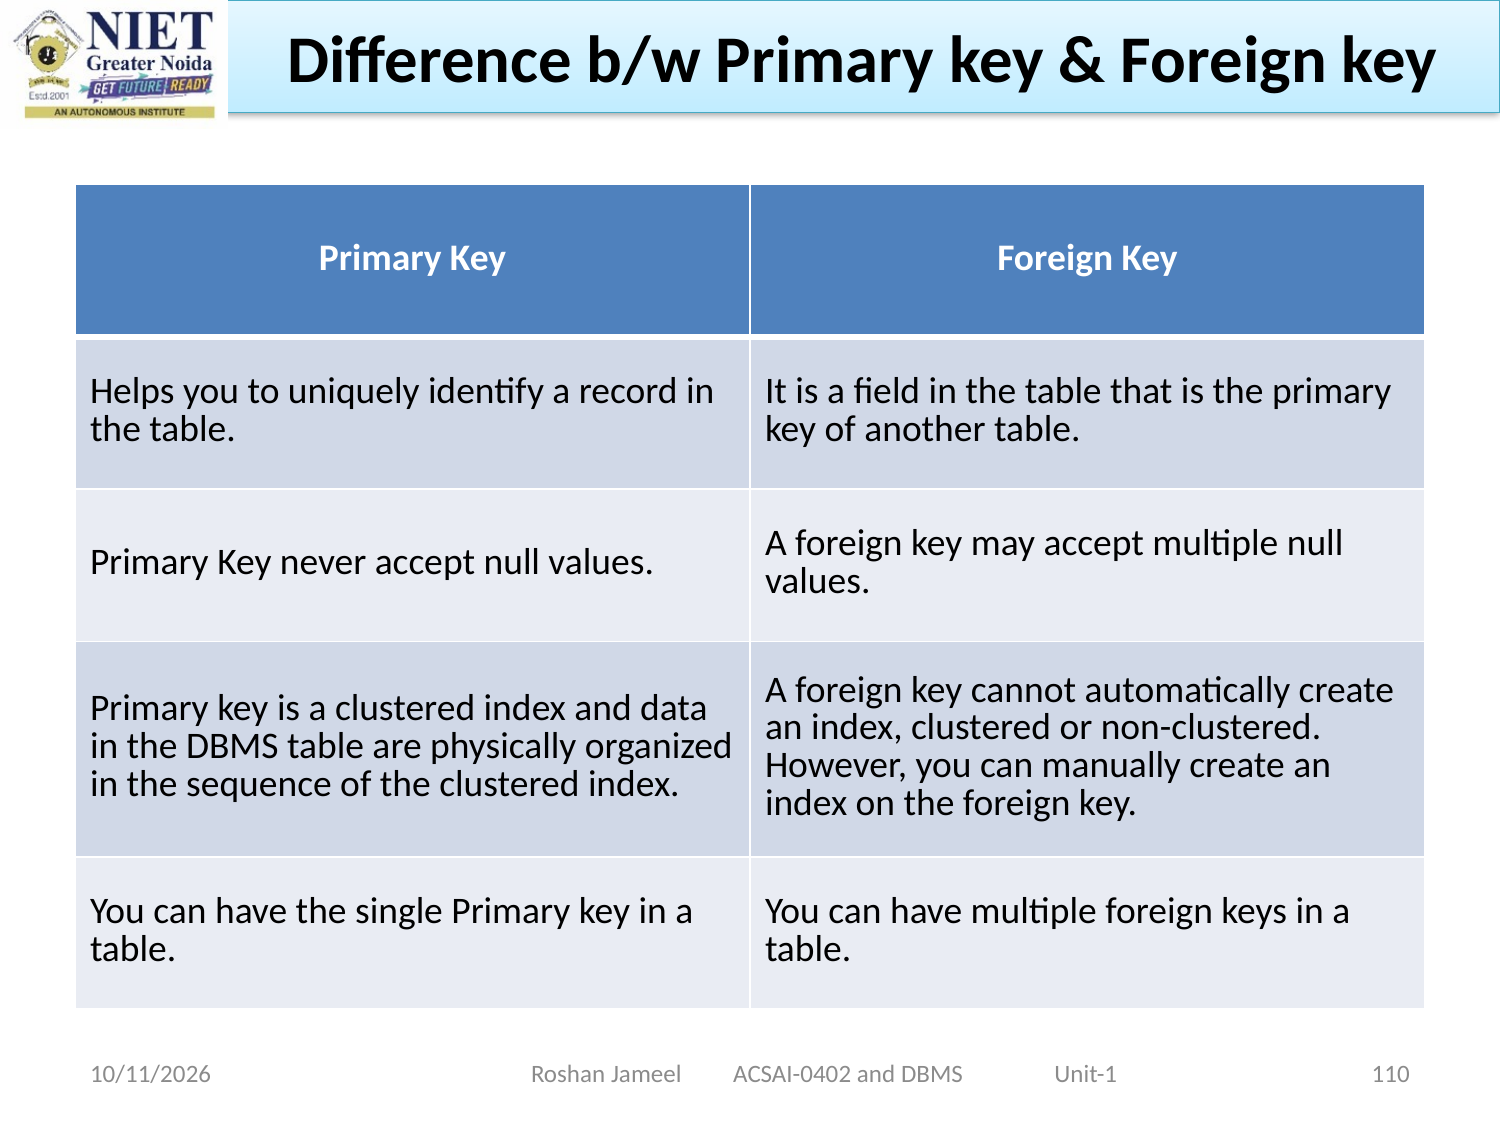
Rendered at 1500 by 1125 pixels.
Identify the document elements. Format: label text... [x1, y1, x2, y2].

slide_number 110 [1074, 1042, 1425, 1103]
table_cell You can have multiple foreign keys in a table. [751, 858, 1424, 1008]
table_cell You can have the single Primary key in a table. [76, 858, 749, 1008]
picture [0, 0, 228, 130]
table_cell A foreign key may accept multiple null values. [751, 490, 1424, 641]
table_cell It is a field in the table that is the primary key of another table. [751, 340, 1424, 488]
table_header Foreign Key [751, 185, 1424, 334]
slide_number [75, 1042, 412, 1103]
footer Roshan Jameel ACSAI-0402 and DBMS Unit-1 [412, 1042, 1074, 1103]
table_cell Primary key is a clustered index and data in the DBMS table are physically organized in the sequence of the clustered index. [76, 642, 749, 856]
table_cell A foreign key cannot automatically create an index, clustered or non-clustered. However, you can manually create an index on the foreign key. [751, 642, 1424, 856]
table_header Primary Key [76, 185, 749, 334]
table_cell Primary Key never accept null values. [76, 490, 749, 641]
text_box Difference b/w Primary key & Foreign key [229, 0, 1500, 113]
table_cell Helps you to uniquely identify a record in the table. [76, 340, 749, 488]
